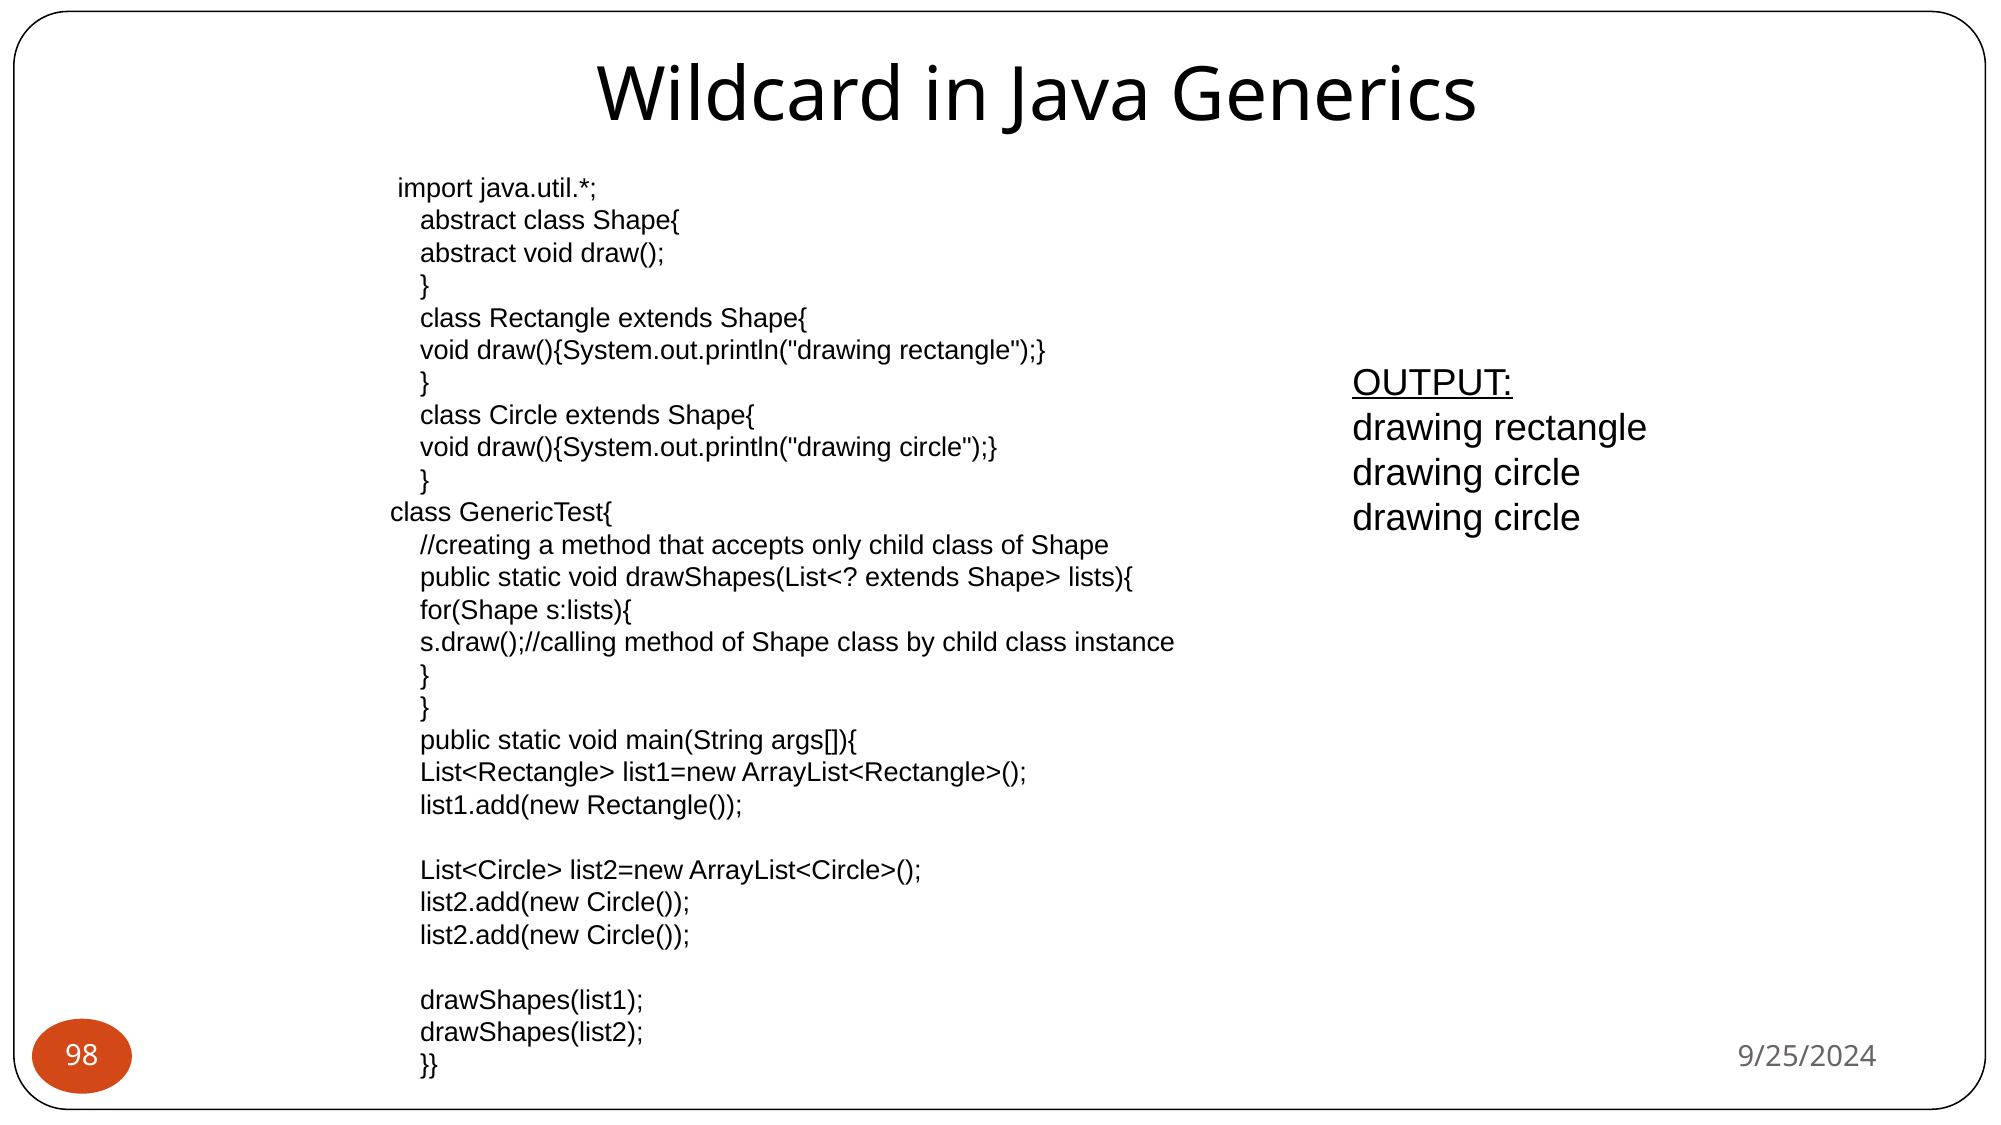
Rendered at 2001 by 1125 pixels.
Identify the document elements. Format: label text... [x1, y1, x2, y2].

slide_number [1350, 1015, 1892, 1094]
title Wildcard in Java Generics [399, 45, 1675, 150]
text_box import java.util.*; abstract class Shape{ abstract void draw(); } class Rectangle extends Shape{ void draw(){System.out.println("drawing rectangle");} } class Circle extends Shape{ void draw(){System.out.println("drawing circle");} } class GenericTest{ //creating a method that accepts only child class of Shape public static void drawShapes(List<? extends Shape> lists){ for(Shape s:lists){ s.draw();//calling method of Shape class by child class instance } } public static void main(String args[]){ List<Rectangle> list1=new ArrayList<Rectangle>(); list1.add(new Rectangle()); List<Circle> list2=new ArrayList<Circle>(); list2.add(new Circle()); list2.add(new Circle()); drawShapes(list1); drawShapes(list2); }} [375, 162, 1250, 1087]
text_box OUTPUT: drawing rectangle drawing circle drawing circle [1337, 349, 1675, 545]
slide_number ‹#› [31, 1018, 132, 1094]
